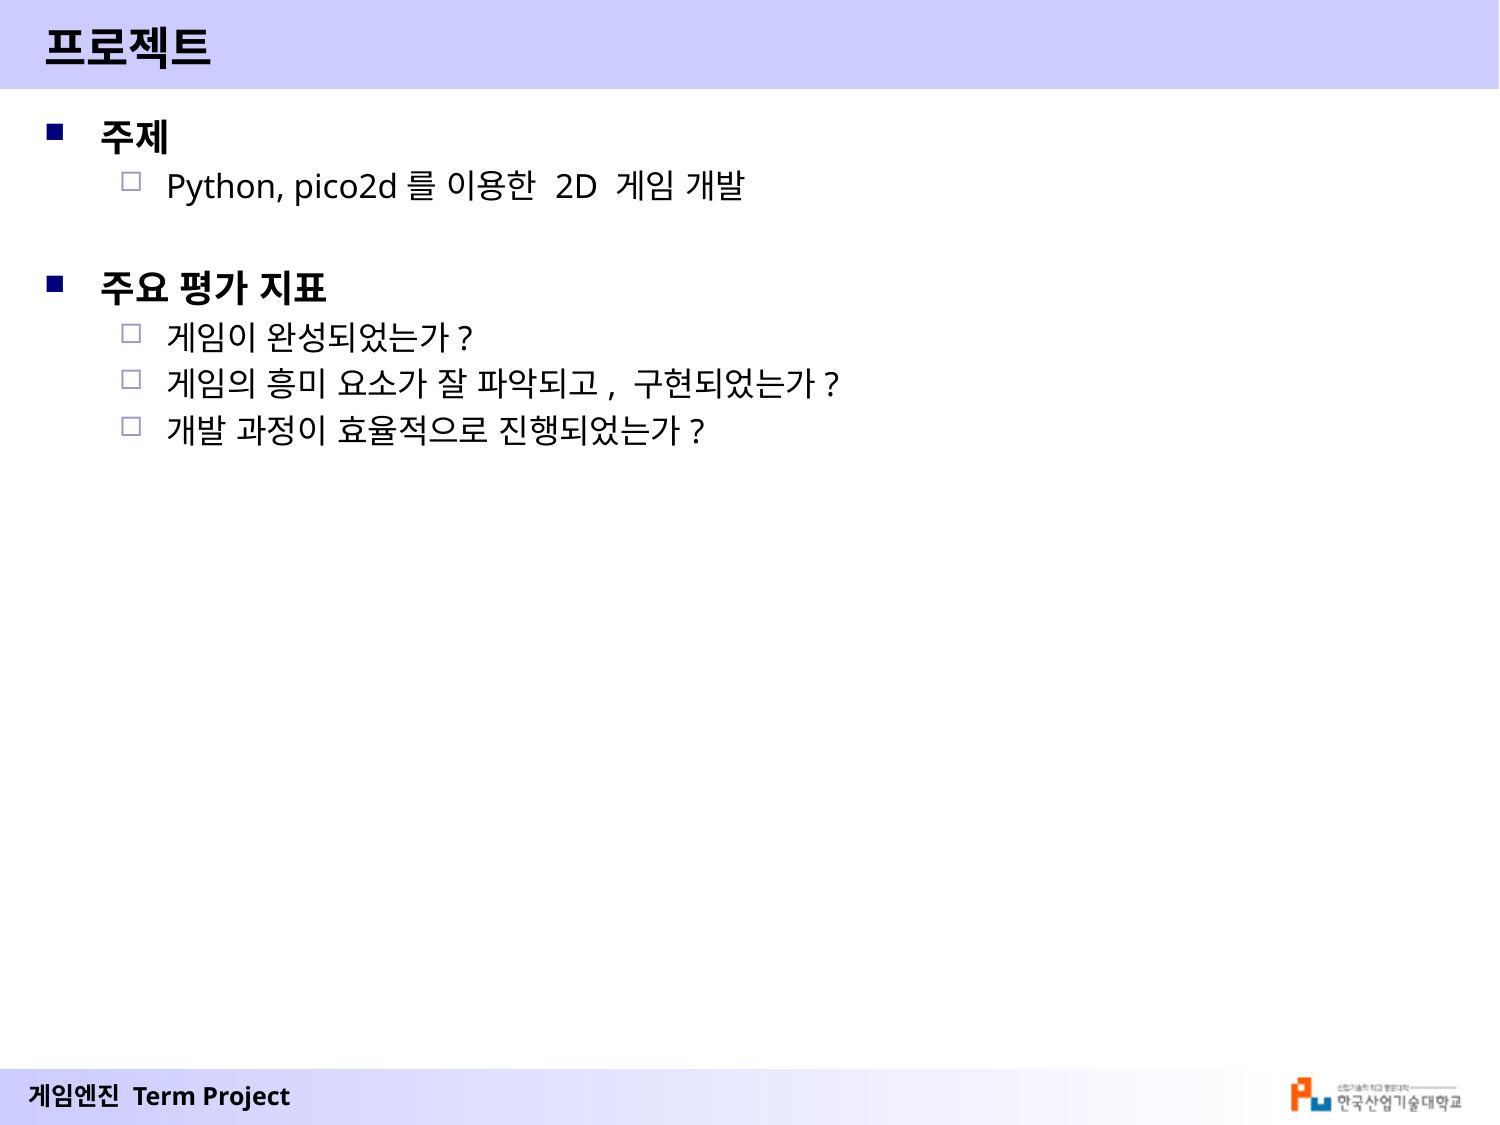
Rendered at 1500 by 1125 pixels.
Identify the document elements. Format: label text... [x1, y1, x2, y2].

title 프로젝트 [29, 7, 1483, 87]
list 주제 Python, pico2d를 이용한 2D 게임 개발 주요 평가 지표 게임이 완성되었는가? 게임의 흥미 요소가 잘 파악되고, 구현되었는가? 개발 과정이 효율적으로 진행되었는가? [29, 105, 1471, 1052]
picture [1269, 1061, 1500, 1125]
